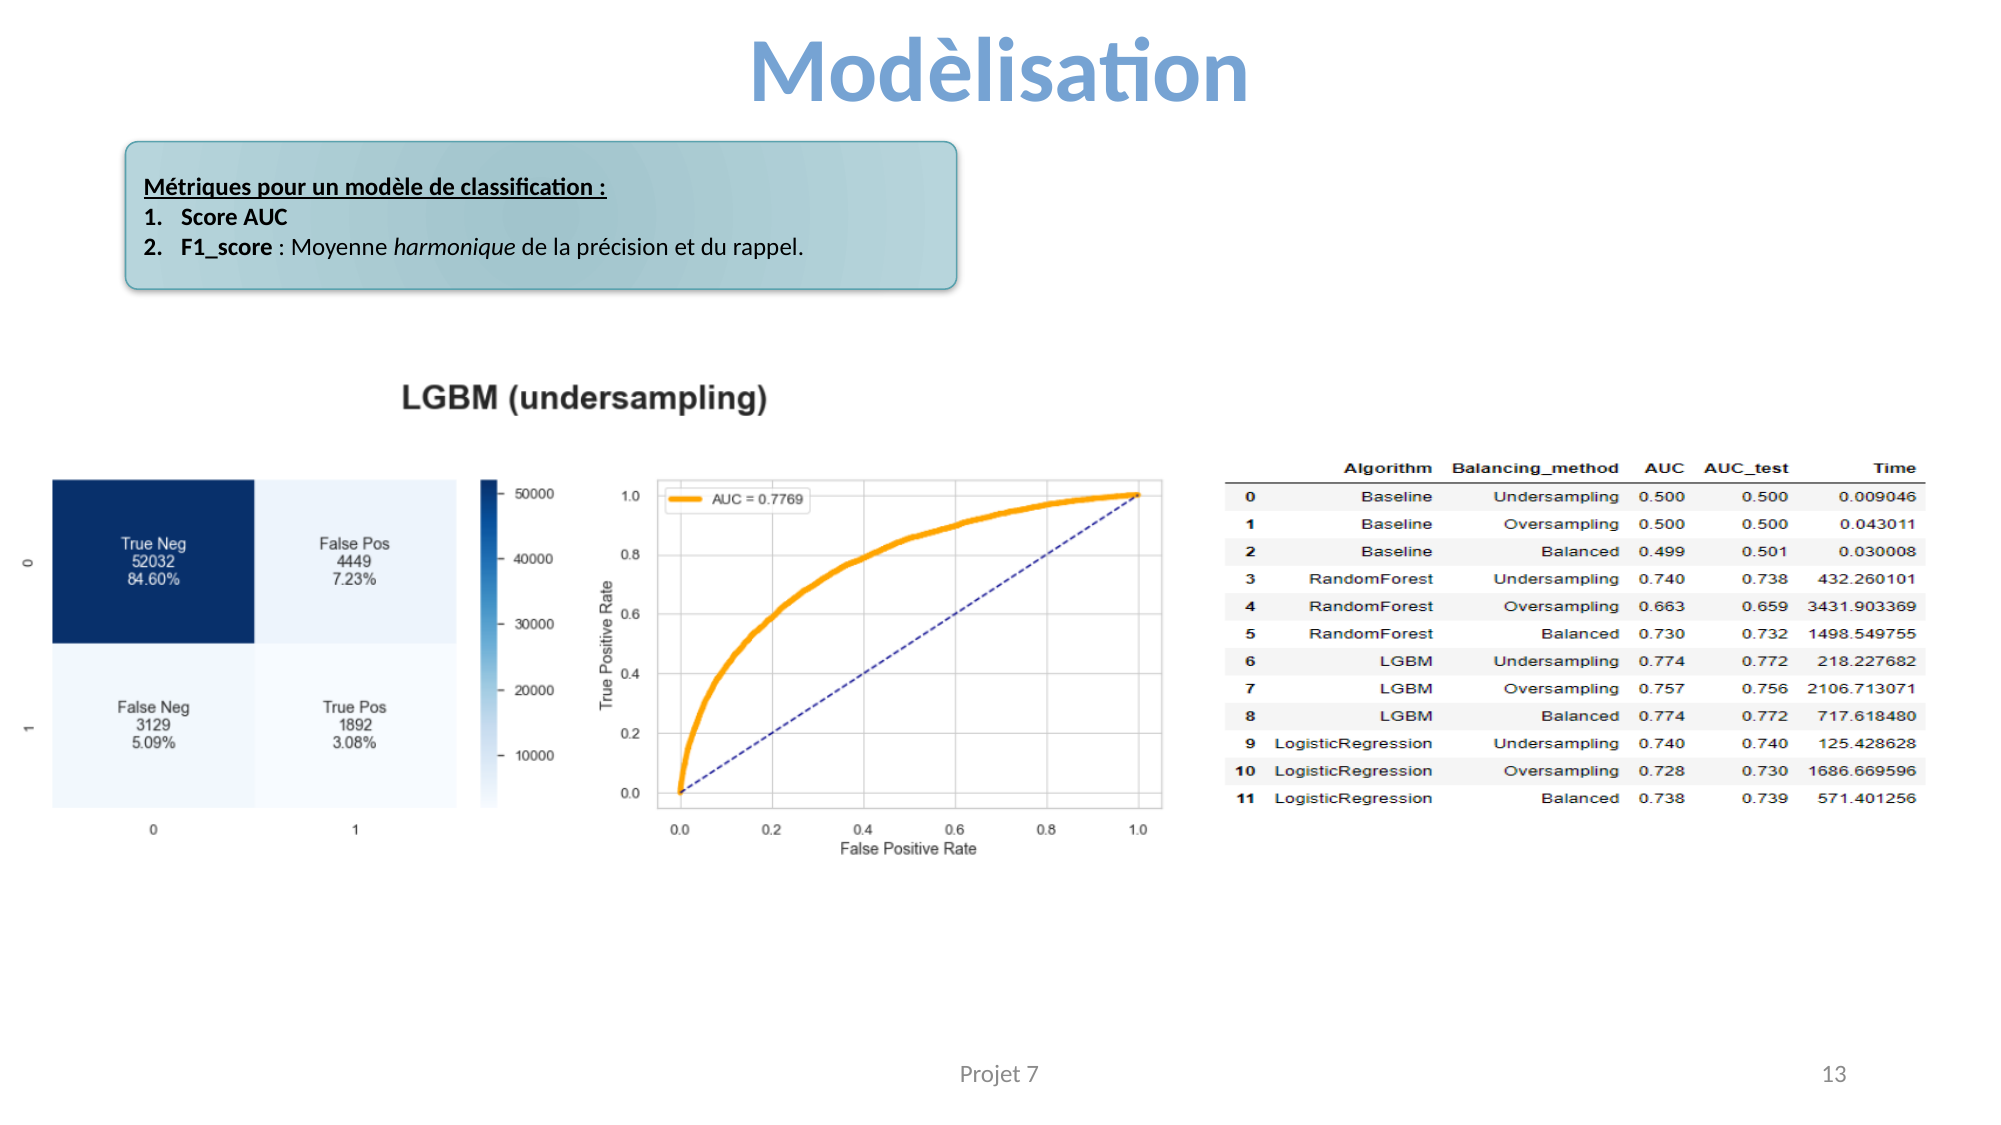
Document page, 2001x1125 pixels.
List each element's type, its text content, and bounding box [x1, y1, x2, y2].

picture [8, 383, 1182, 869]
slide_number 13 [1412, 1042, 1862, 1102]
text_box Métriques pour un modèle de classification : Score AUC F1_score : Moyenne harmonique de la précision et du rappel. [125, 141, 957, 290]
text_box Modèlisation [0, 2, 2001, 128]
picture [1216, 454, 1943, 821]
footer Projet 7 [662, 1042, 1337, 1102]
